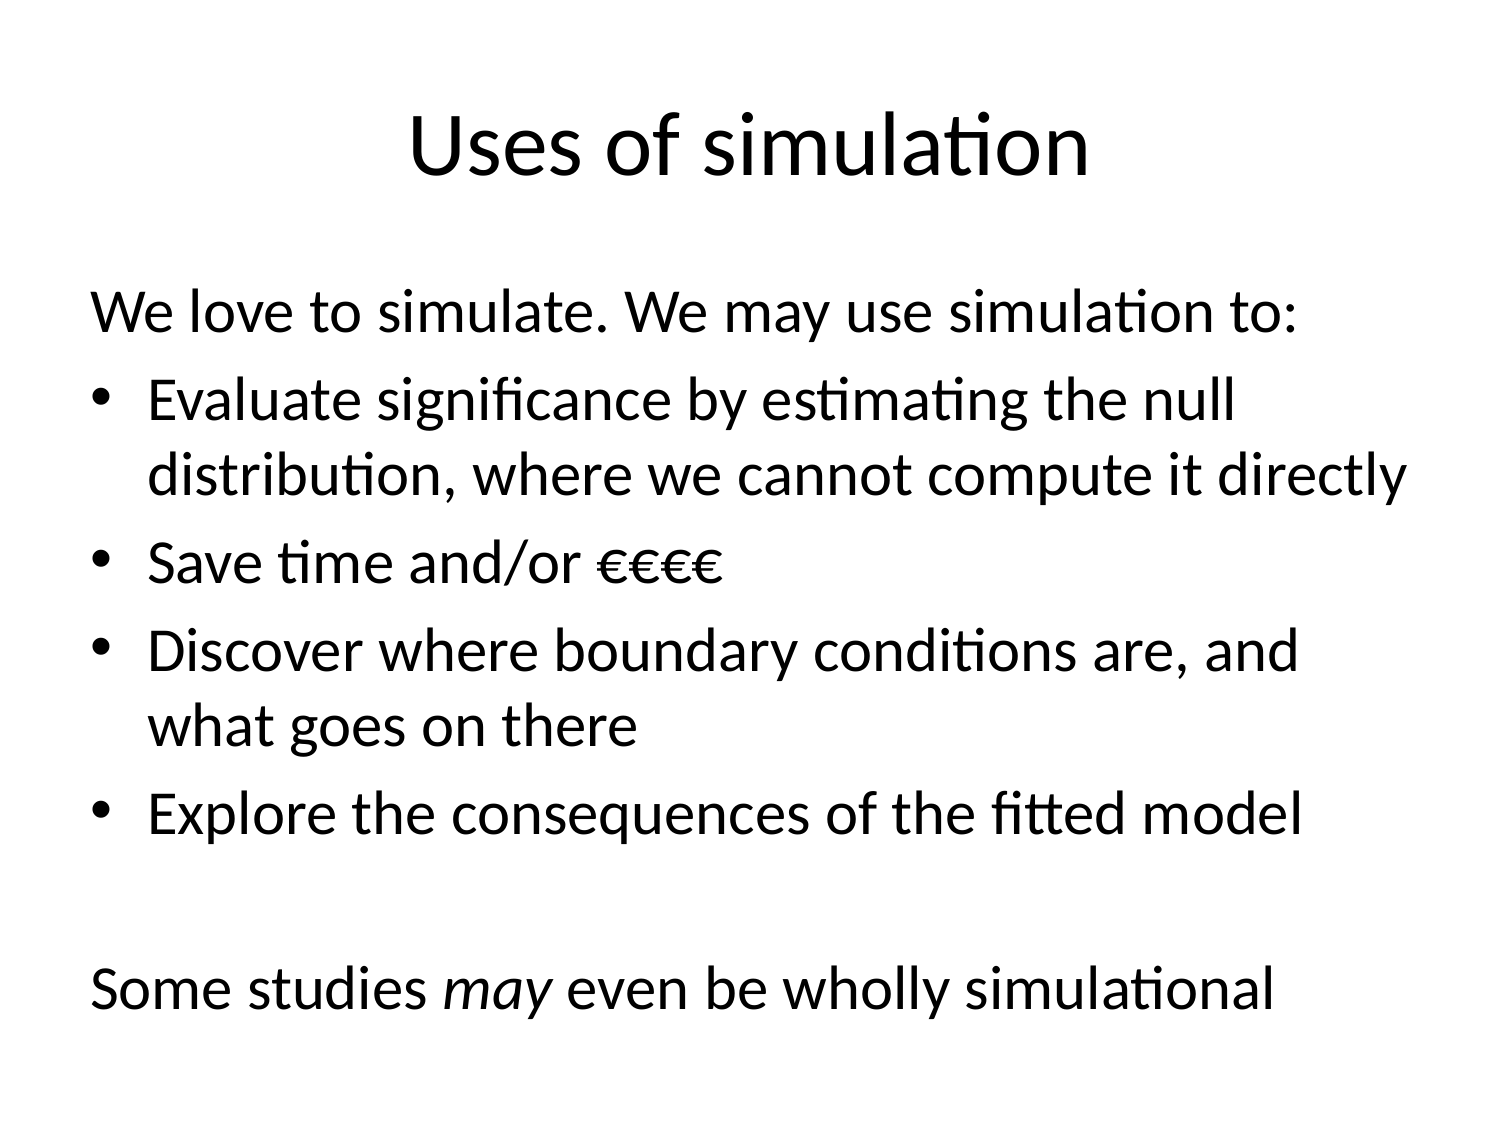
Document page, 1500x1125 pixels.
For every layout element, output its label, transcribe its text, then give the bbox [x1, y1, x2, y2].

list We love to simulate. We may use simulation to: Evaluate significance by estimating the null distribution, where we cannot compute it directly Save time and/or €€€€ Discover where boundary conditions are, and what goes on there Explore the consequences of the fitted model Some studies may even be wholly simulational [75, 262, 1425, 1088]
title Uses of simulation [75, 45, 1425, 233]
